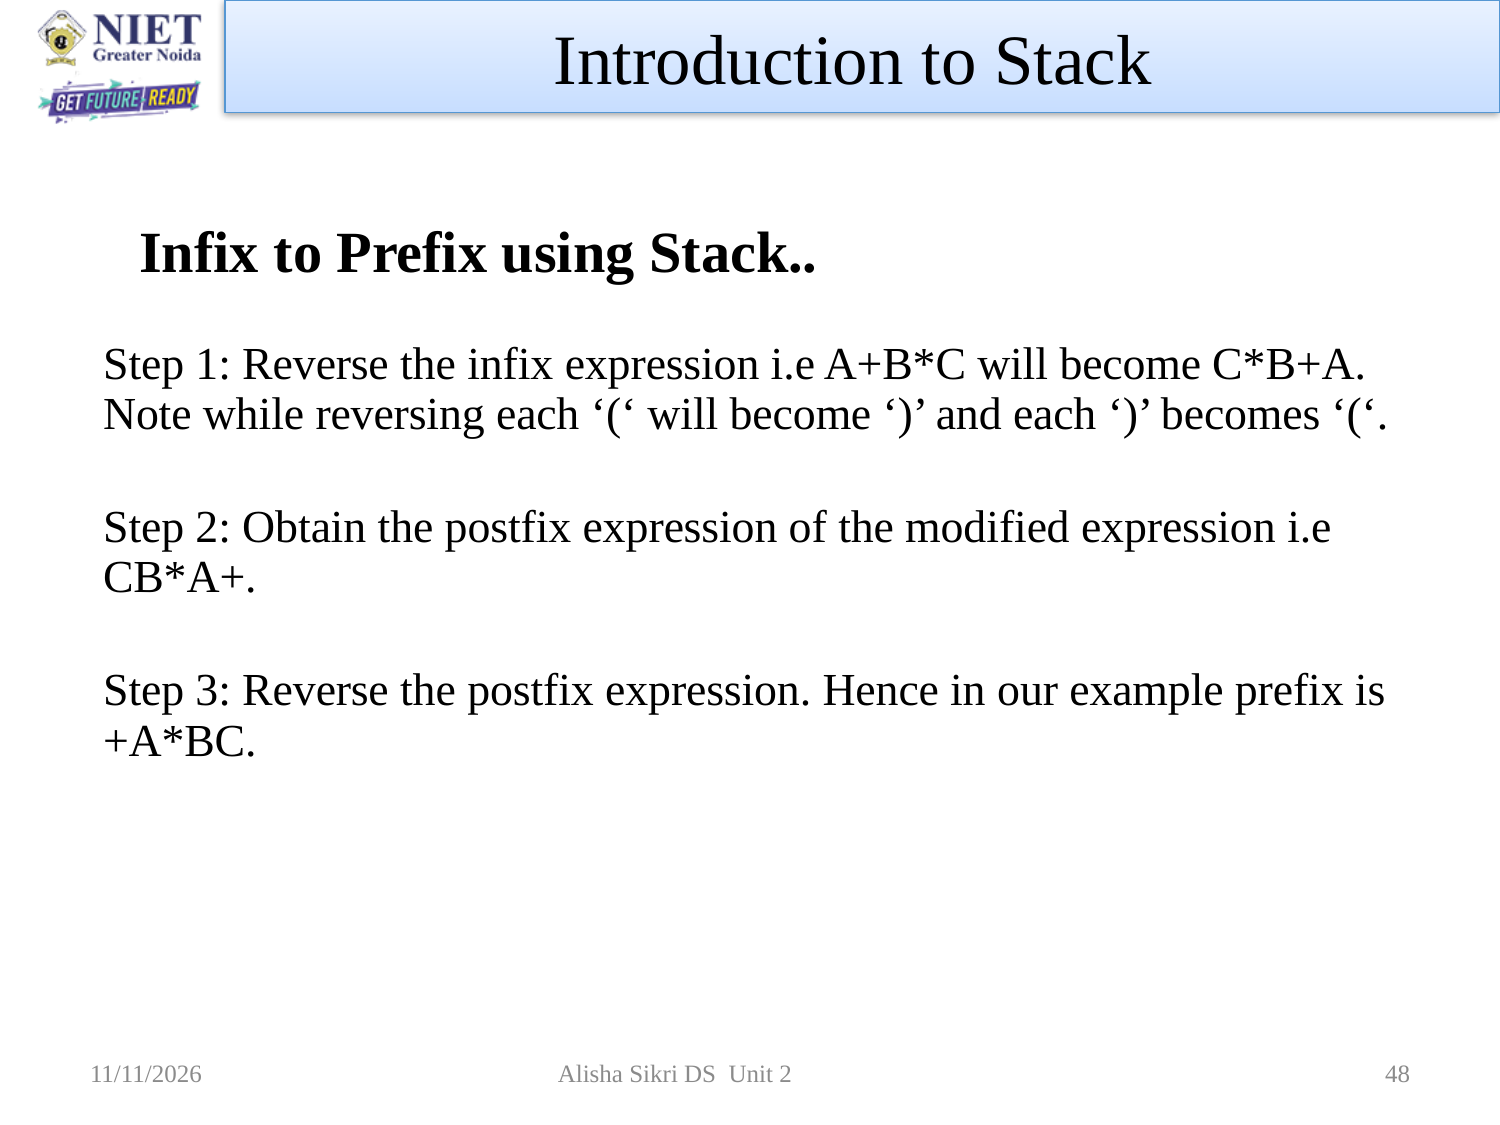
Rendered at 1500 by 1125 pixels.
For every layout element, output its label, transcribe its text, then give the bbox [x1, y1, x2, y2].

title Infix to Prefix using Stack.. [0, 152, 955, 343]
text_box Introduction to Stack [238, 0, 1500, 113]
picture [0, 0, 238, 135]
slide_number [75, 1042, 425, 1103]
slide_number 48 [1074, 1042, 1425, 1103]
list Step 1: Reverse the infix expression i.e A+B*C will become C*B+A. Note while reversing each ‘(‘ will become ‘)’ and each ‘)’ becomes ‘(‘. Step 2: Obtain the postfix expression of the modified expression i.e CB*A+. Step 3: Reverse the postfix expression. Hence in our example prefix is +A*BC. [103, 332, 1397, 977]
footer Alisha Sikri DS Unit 2 [512, 1042, 988, 1103]
